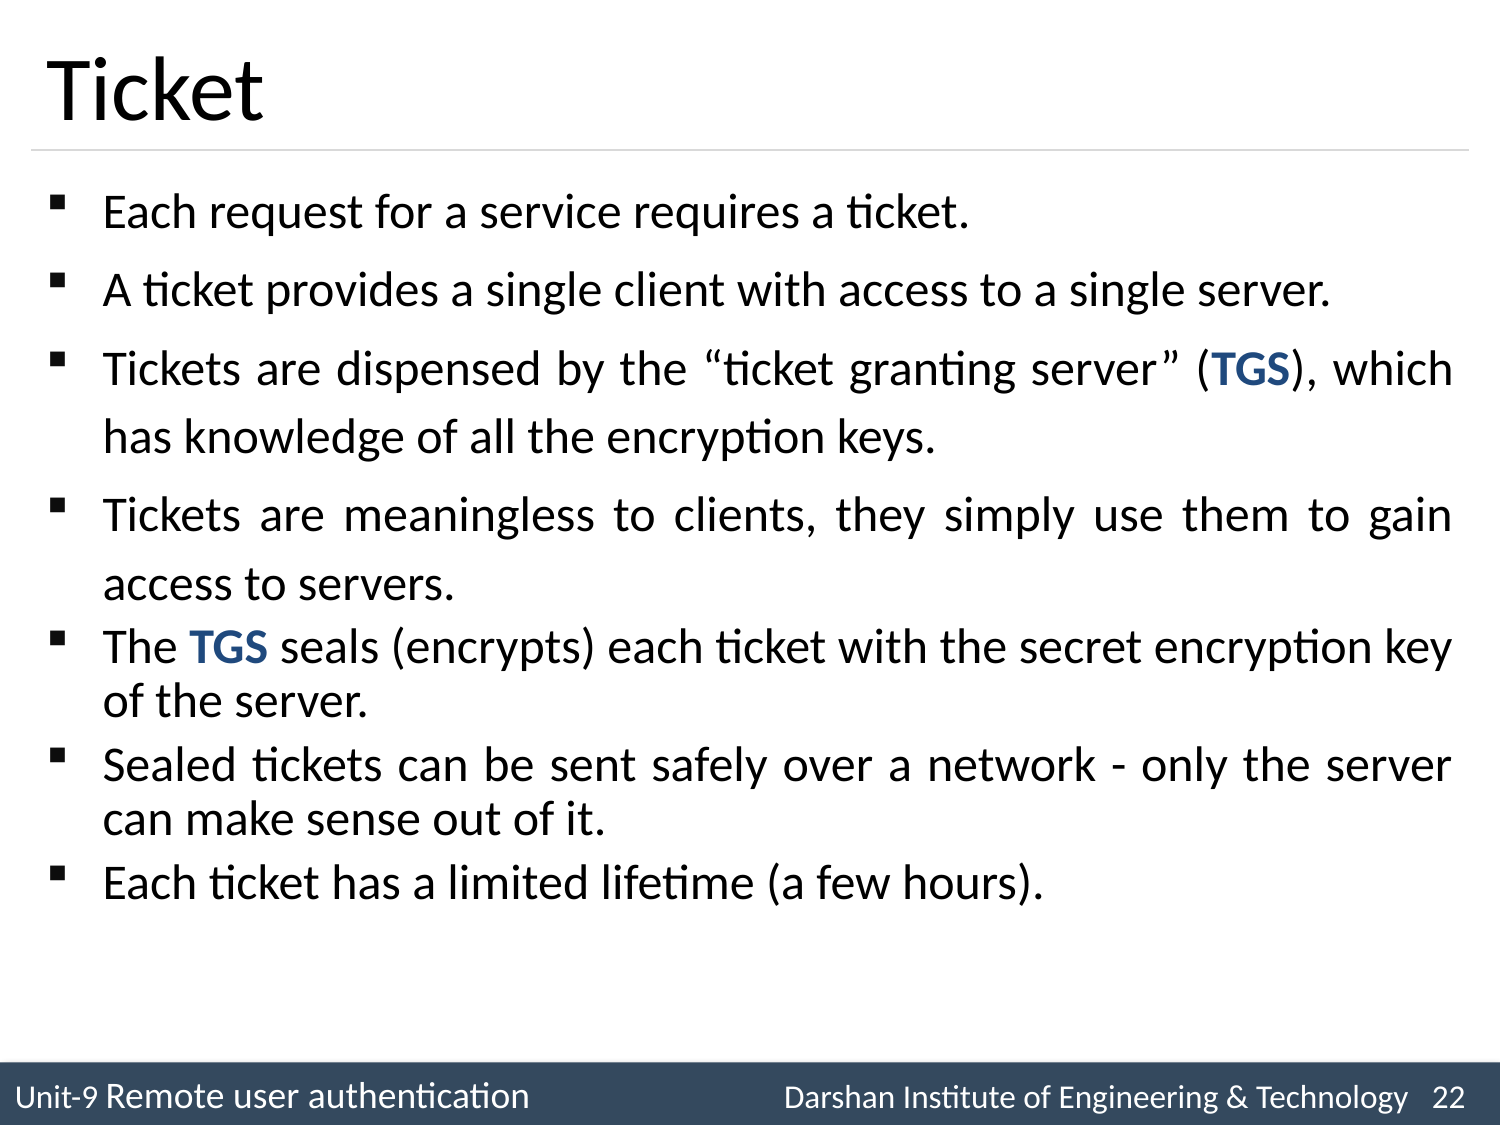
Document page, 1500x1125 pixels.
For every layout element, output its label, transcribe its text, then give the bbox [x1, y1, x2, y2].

title Ticket [31, 17, 1469, 150]
list Each request for a service requires a ticket. A ticket provides a single client with access to a single server. Tickets are dispensed by the “ticket granting server” (TGS), which has knowledge of all the encryption keys. Tickets are meaningless to clients, they simply use them to gain access to servers. The TGS seals (encrypts) each ticket with the secret encryption key of the server. Sealed tickets can be sent safely over a network - only the server can make sense out of it. Each ticket has a limited lifetime (a few hours). [31, 162, 1469, 1038]
